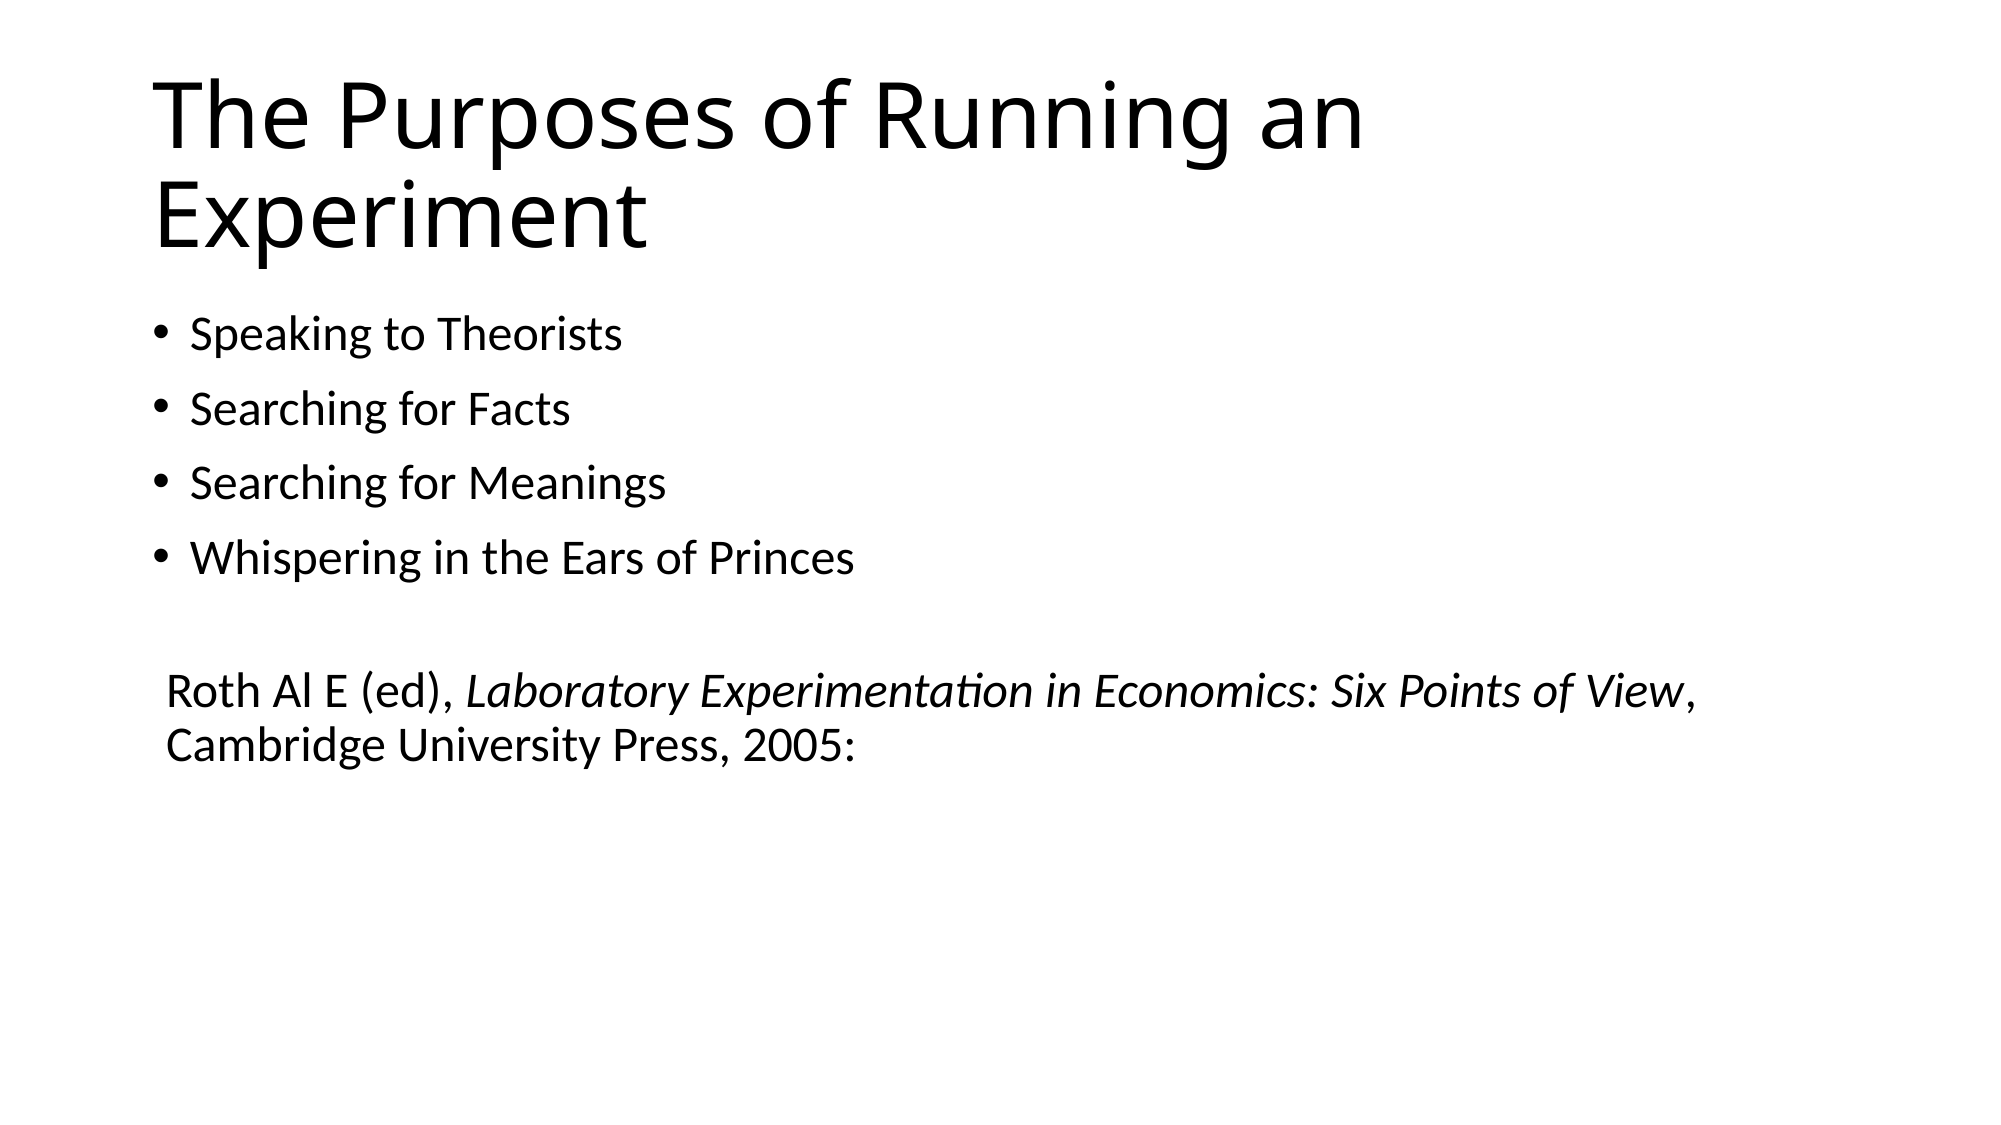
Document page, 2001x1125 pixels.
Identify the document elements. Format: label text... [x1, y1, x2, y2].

list Speaking to Theorists Searching for Facts Searching for Meanings Whispering in the Ears of Princes Roth Al E (ed), Laboratory Experimentation in Economics: Six Points of View, Cambridge University Press, 2005: [137, 299, 1863, 1014]
title The Purposes of Running an Experiment [137, 59, 1863, 278]
